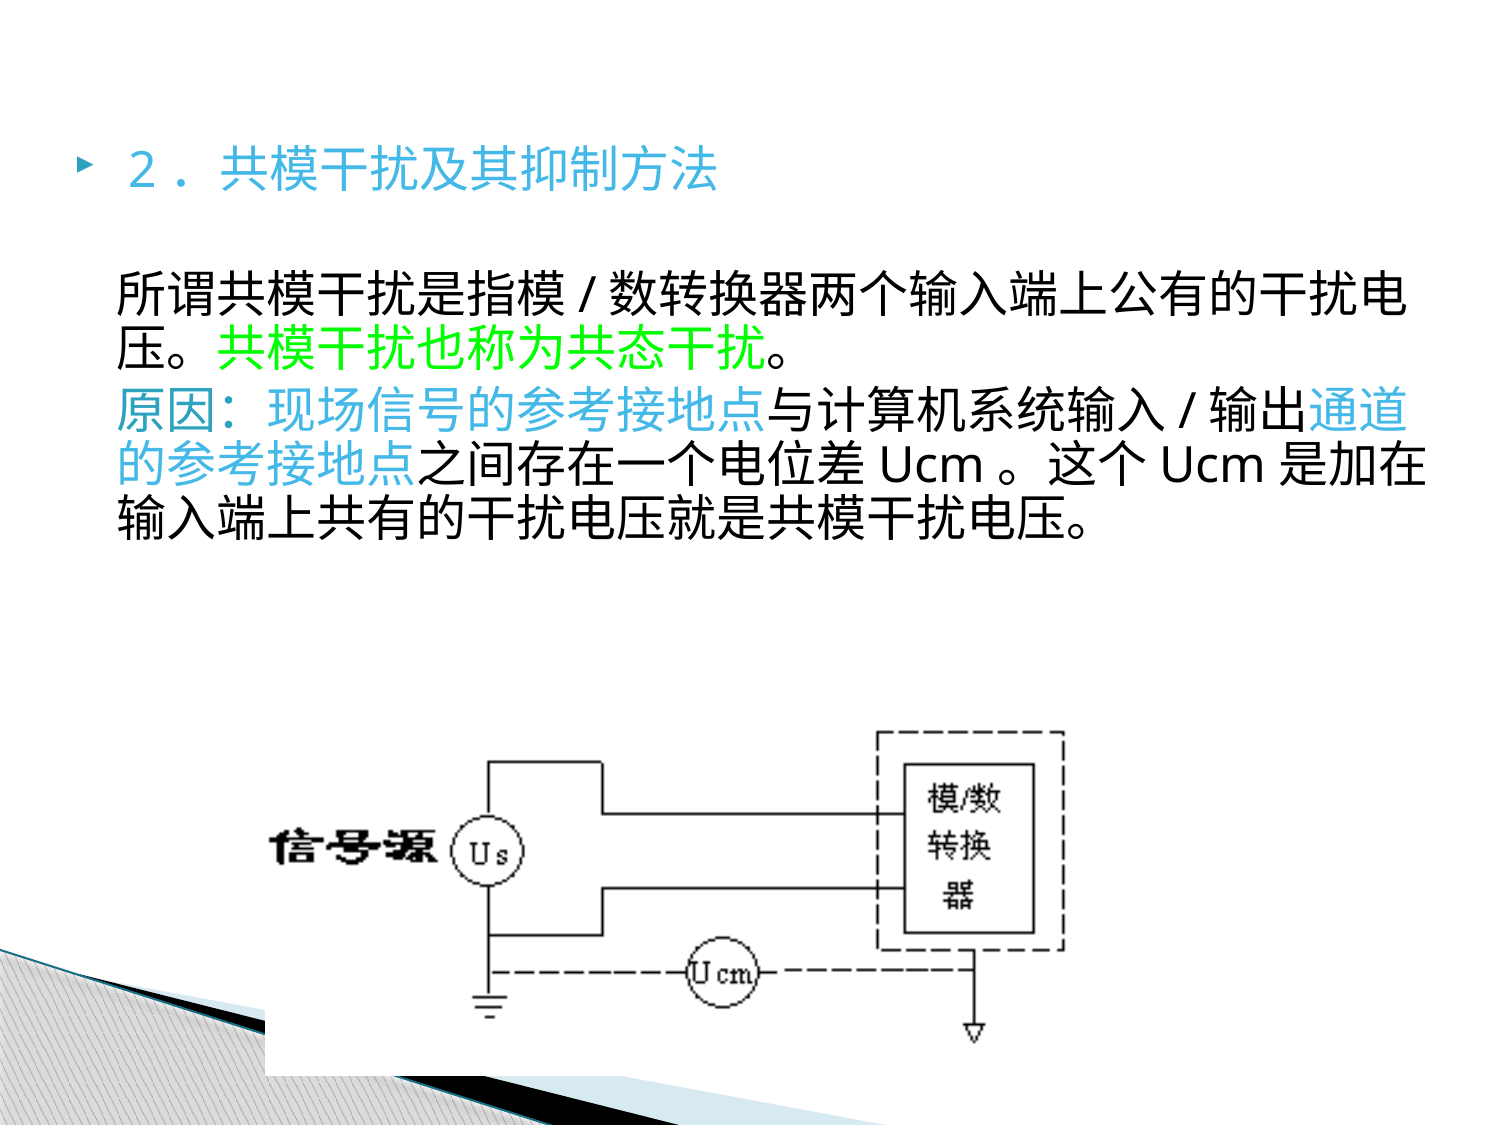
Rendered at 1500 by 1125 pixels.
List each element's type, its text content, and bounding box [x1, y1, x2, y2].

list 2．共模干扰及其抑制方法 所谓共模干扰是指模/数转换器两个输入端上公有的干扰电压。共模干扰也称为共态干扰。 原因：现场信号的参考接地点与计算机系统输入/输出通道的参考接地点之间存在一个电位差Ucm。这个Ucm是加在输入端上共有的干扰电压就是共模干扰电压。 [41, 137, 1447, 622]
picture [265, 692, 1105, 1077]
